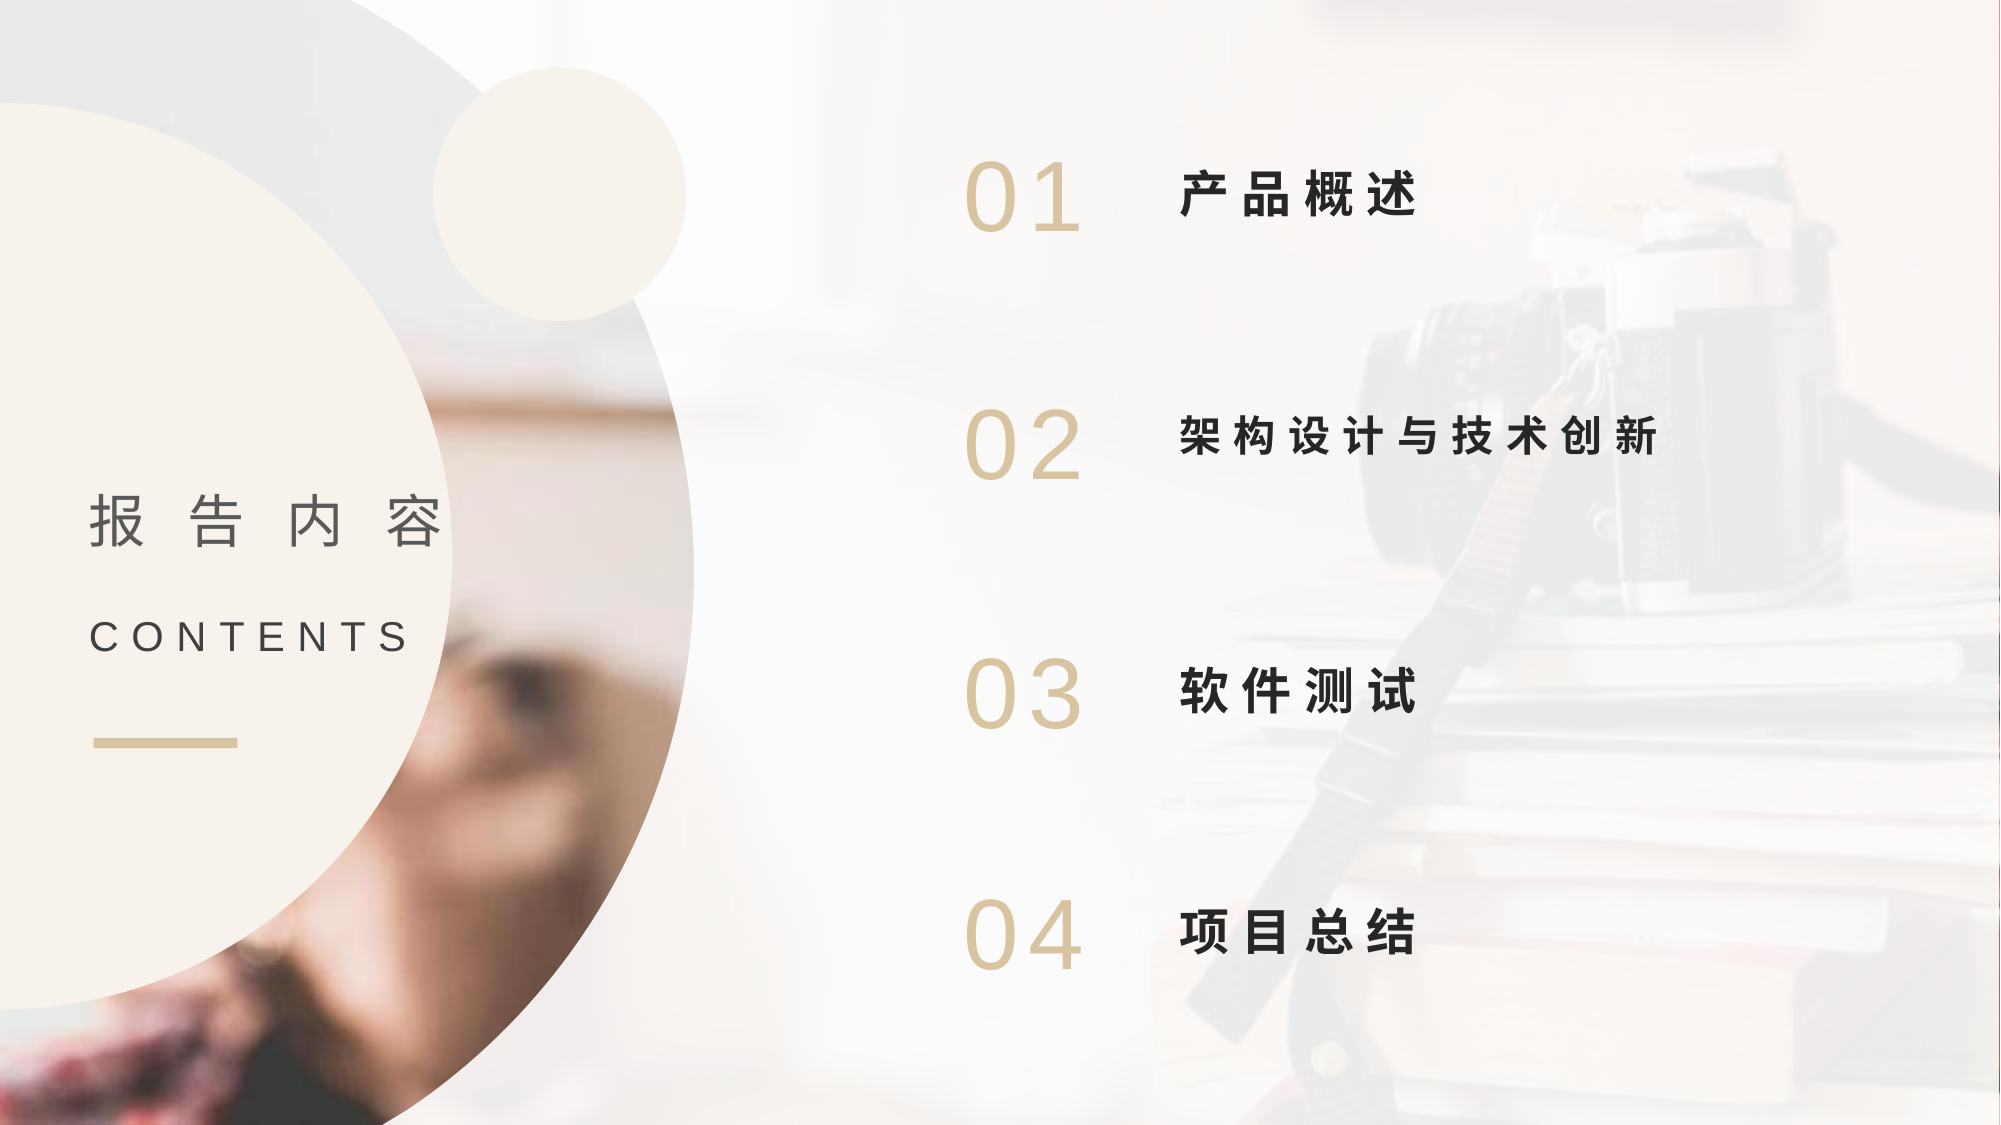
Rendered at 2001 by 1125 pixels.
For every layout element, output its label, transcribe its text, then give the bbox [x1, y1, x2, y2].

text_box [93, 737, 238, 749]
text_box CONTENTS [73, 587, 462, 704]
text_box 产品概述 [1164, 154, 1700, 231]
text_box 03 [948, 621, 1113, 758]
picture [0, 0, 693, 1125]
text_box 项目总结 [1164, 892, 1700, 969]
text_box 报告内容 [73, 409, 462, 561]
text_box 04 [948, 862, 1113, 999]
text_box 软件测试 [1164, 651, 1700, 728]
text_box 架构设计与技术创新 [1164, 402, 1700, 479]
text_box 02 [948, 372, 1113, 509]
text_box 01 [948, 124, 1113, 261]
